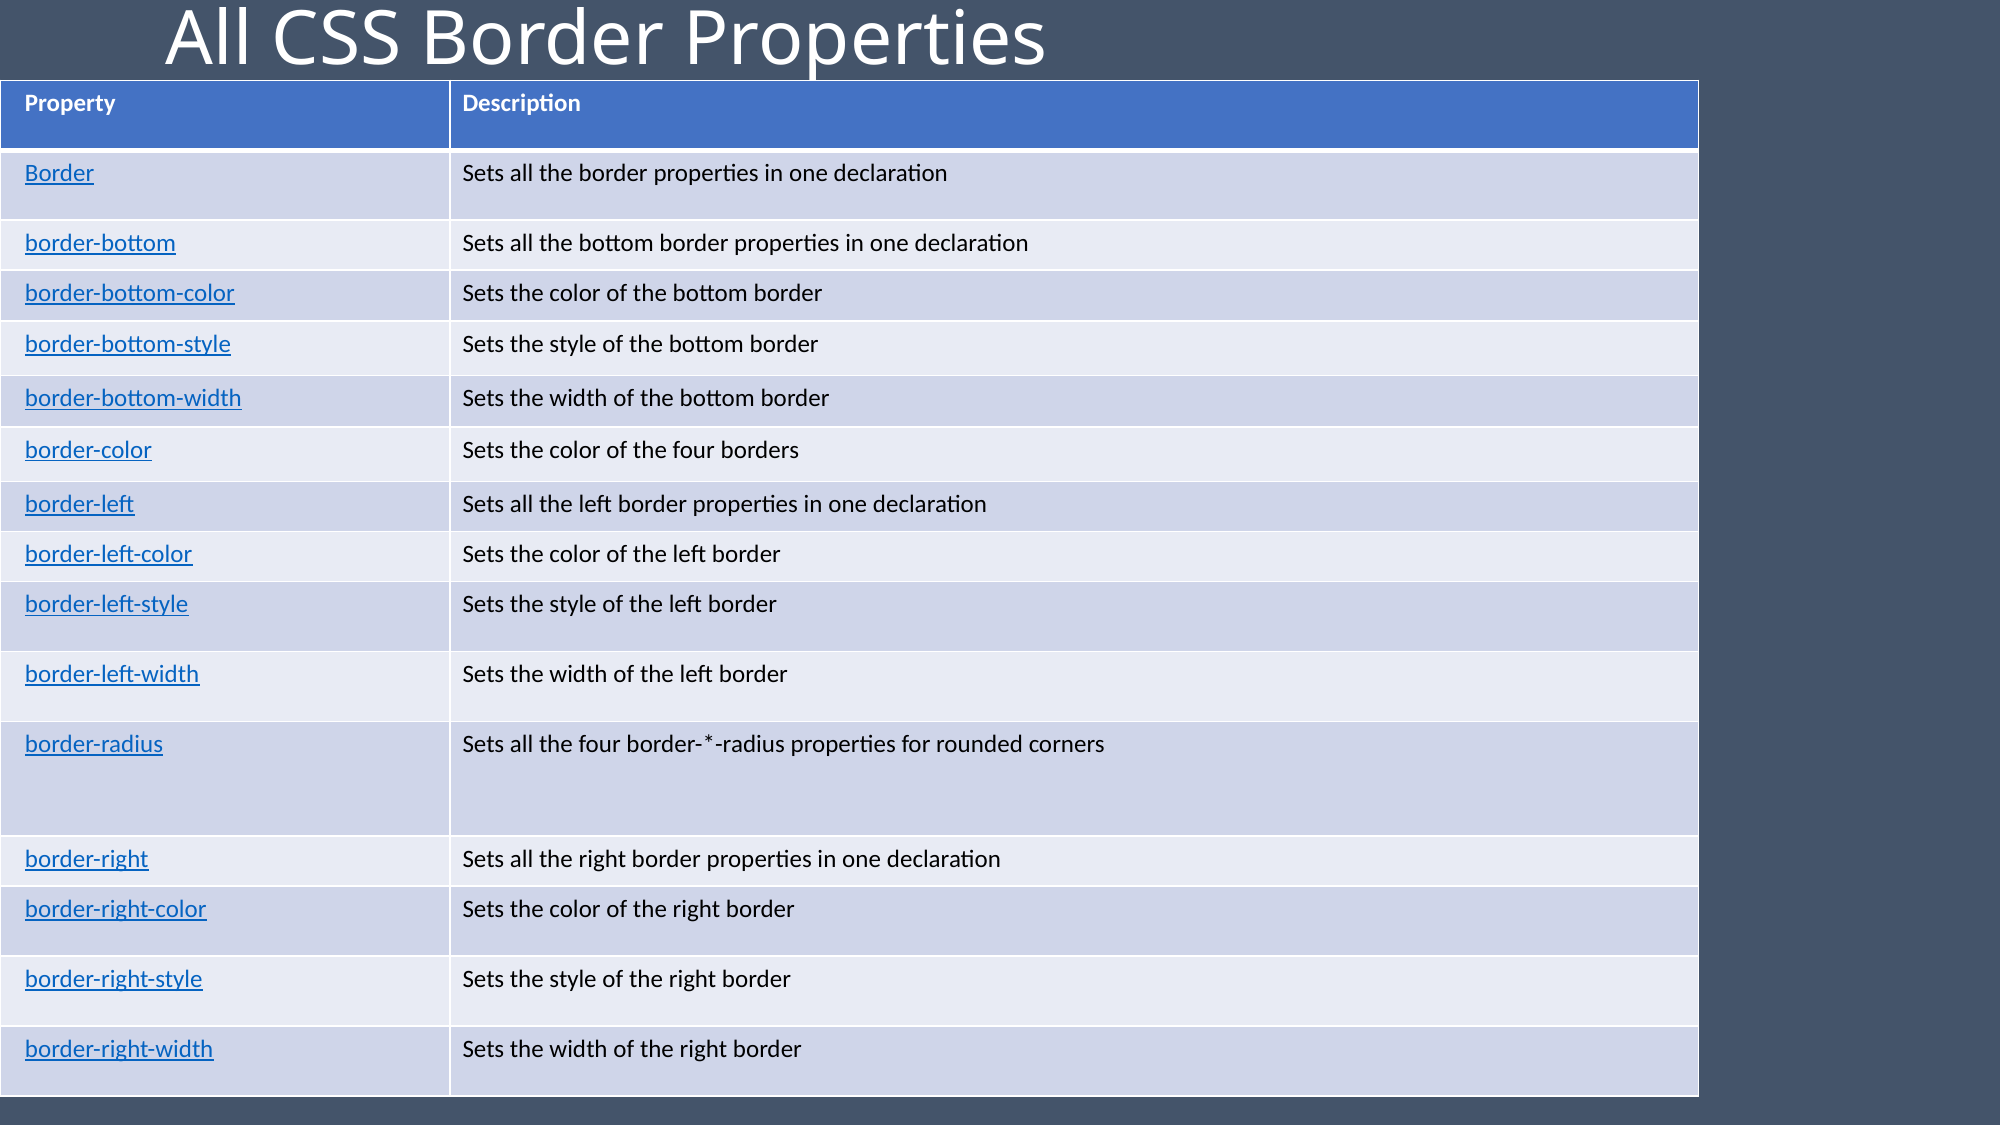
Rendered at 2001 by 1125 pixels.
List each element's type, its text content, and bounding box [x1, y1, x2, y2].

table_cell border-bottom-style [1, 322, 449, 375]
table_cell border-left-color [1, 532, 449, 581]
table_cell Sets the color of the four borders [451, 428, 1698, 481]
table_cell border-bottom [1, 221, 449, 269]
table_cell Border [1, 153, 449, 219]
table_cell border-bottom-width [1, 376, 449, 426]
table_cell Sets all the right border properties in one declaration [451, 837, 1698, 885]
table_cell Sets all the bottom border properties in one declaration [451, 221, 1698, 269]
table_cell Sets the width of the bottom border [451, 376, 1698, 426]
table_cell Sets the style of the bottom border [451, 322, 1698, 375]
table_cell Sets the style of the left border [451, 582, 1698, 651]
table_cell border-right-style [1, 957, 449, 1025]
table_cell border-right-color [1, 887, 449, 955]
table_cell Sets the width of the right border [451, 1027, 1698, 1095]
table_cell border-color [1, 428, 449, 481]
table_cell Sets the width of the left border [451, 652, 1698, 721]
table_cell border-left-width [1, 652, 449, 721]
table_header Description [451, 81, 1698, 148]
table_cell border-right-width [1, 1027, 449, 1095]
table_cell Sets all the four border-*-radius properties for rounded corners [451, 722, 1698, 835]
table_cell border-radius [1, 722, 449, 835]
table_cell border-left-style [1, 582, 449, 651]
table_cell border-bottom-color [1, 271, 449, 320]
table_header Property [1, 81, 449, 148]
table_cell Sets the color of the bottom border [451, 271, 1698, 320]
table_cell Sets the color of the right border [451, 887, 1698, 955]
table_cell border-right [1, 837, 449, 885]
table_cell Sets the color of the left border [451, 532, 1698, 581]
title All CSS Border Properties [150, 0, 1850, 120]
table_cell Sets all the left border properties in one declaration [451, 482, 1698, 531]
table_cell border-left [1, 482, 449, 531]
table_cell Sets the style of the right border [451, 957, 1698, 1025]
table_cell Sets all the border properties in one declaration [451, 153, 1698, 219]
